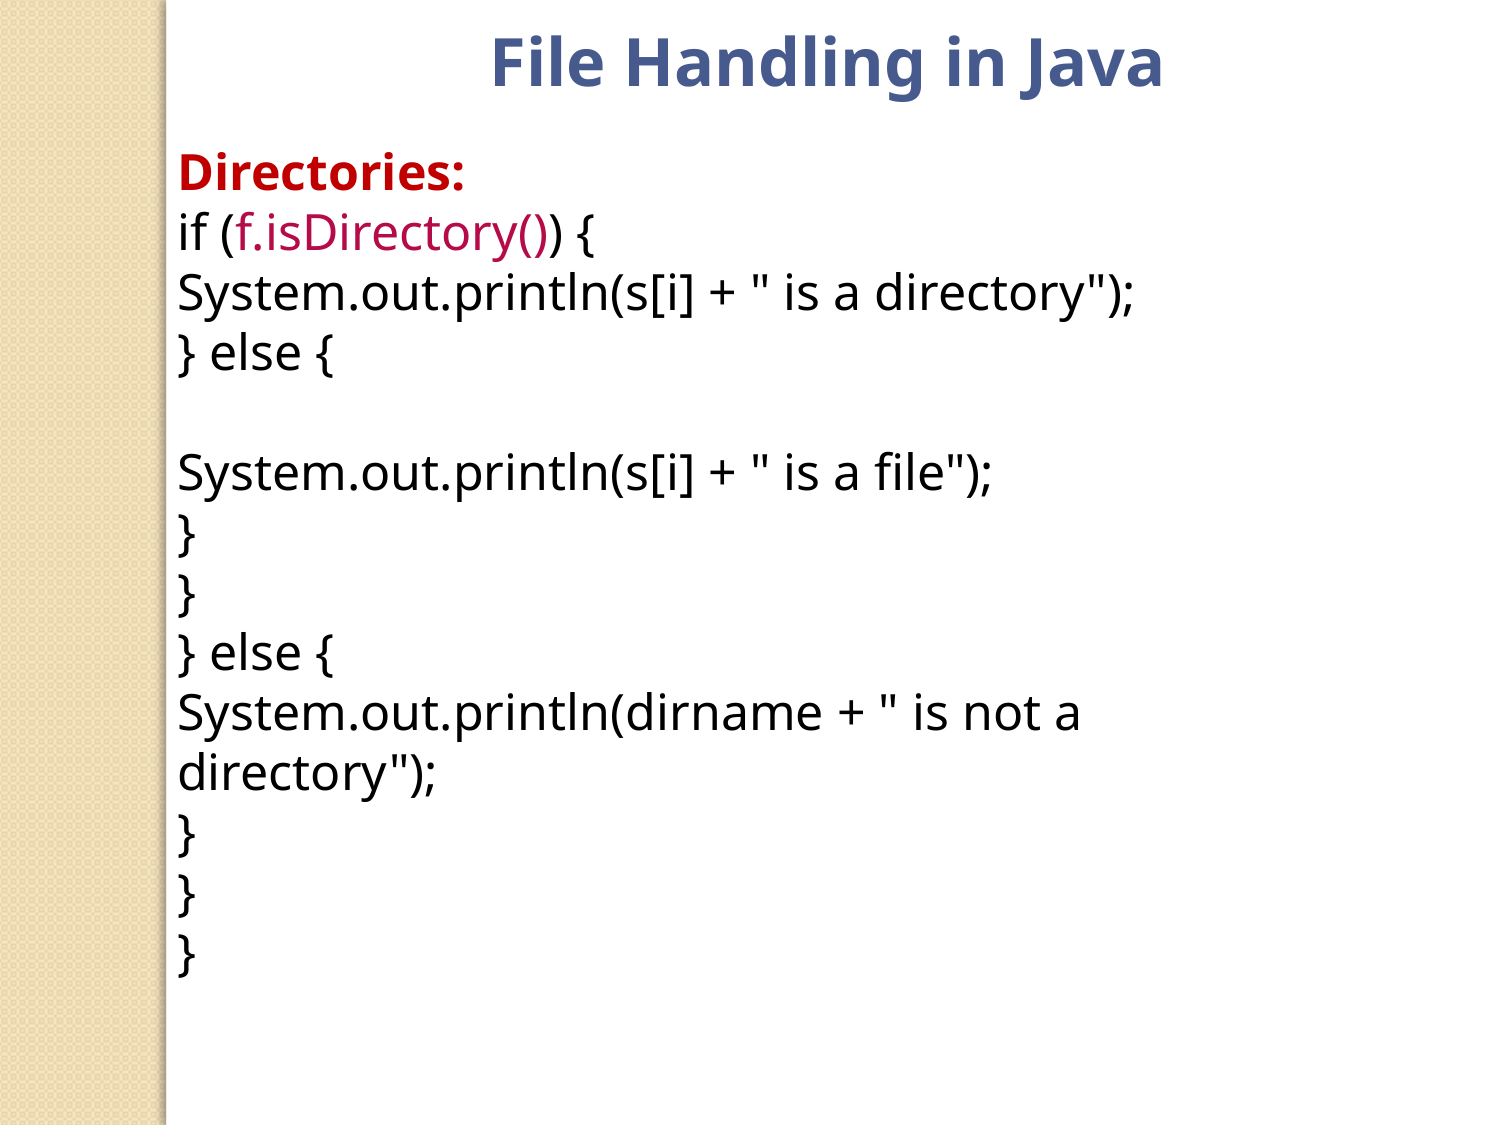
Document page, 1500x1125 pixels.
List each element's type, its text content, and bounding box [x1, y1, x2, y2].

text_box File Handling in Java [474, 12, 1500, 108]
text_box Directories: if (f.isDirectory()) { System.out.println(s[i] + " is a directory"); } else { System.out.println(s[i] + " is a file"); } } } else { System.out.println(dirname + " is not a directory"); } } } [162, 132, 1325, 988]
